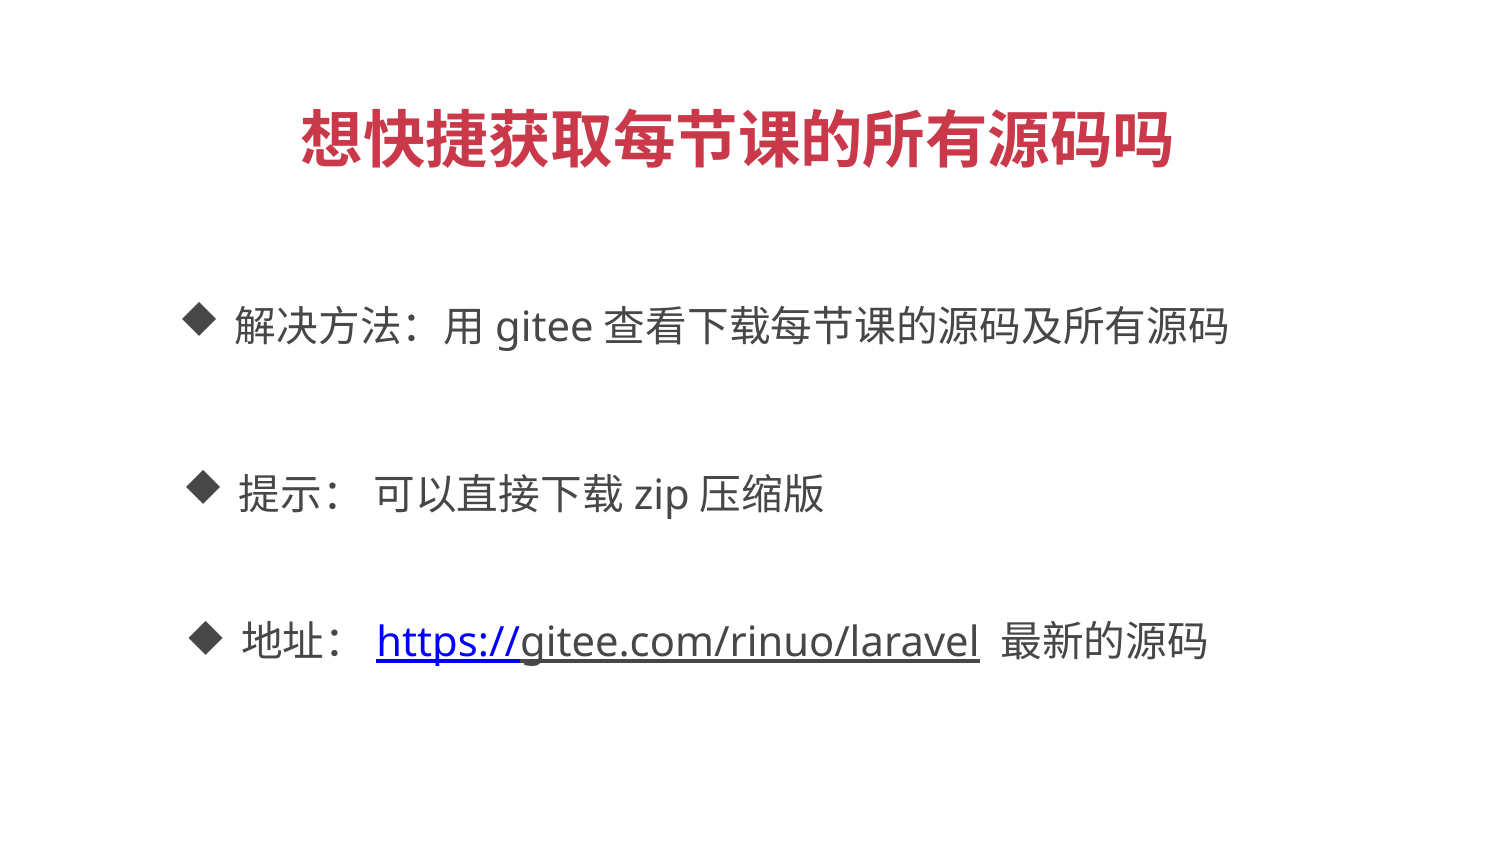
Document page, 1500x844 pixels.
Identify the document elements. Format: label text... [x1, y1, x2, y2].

text_box 提示： 可以直接下载zip压缩版 [92, 451, 1498, 534]
text_box 解决方法：用gitee查看下载每节课的源码及所有源码 [88, 291, 1494, 358]
text_box 地址：https://gitee.com/rinuo/laravel 最新的源码 [94, 610, 1500, 676]
text_box 想快捷获取每节课的所有源码吗 [102, 93, 1374, 184]
